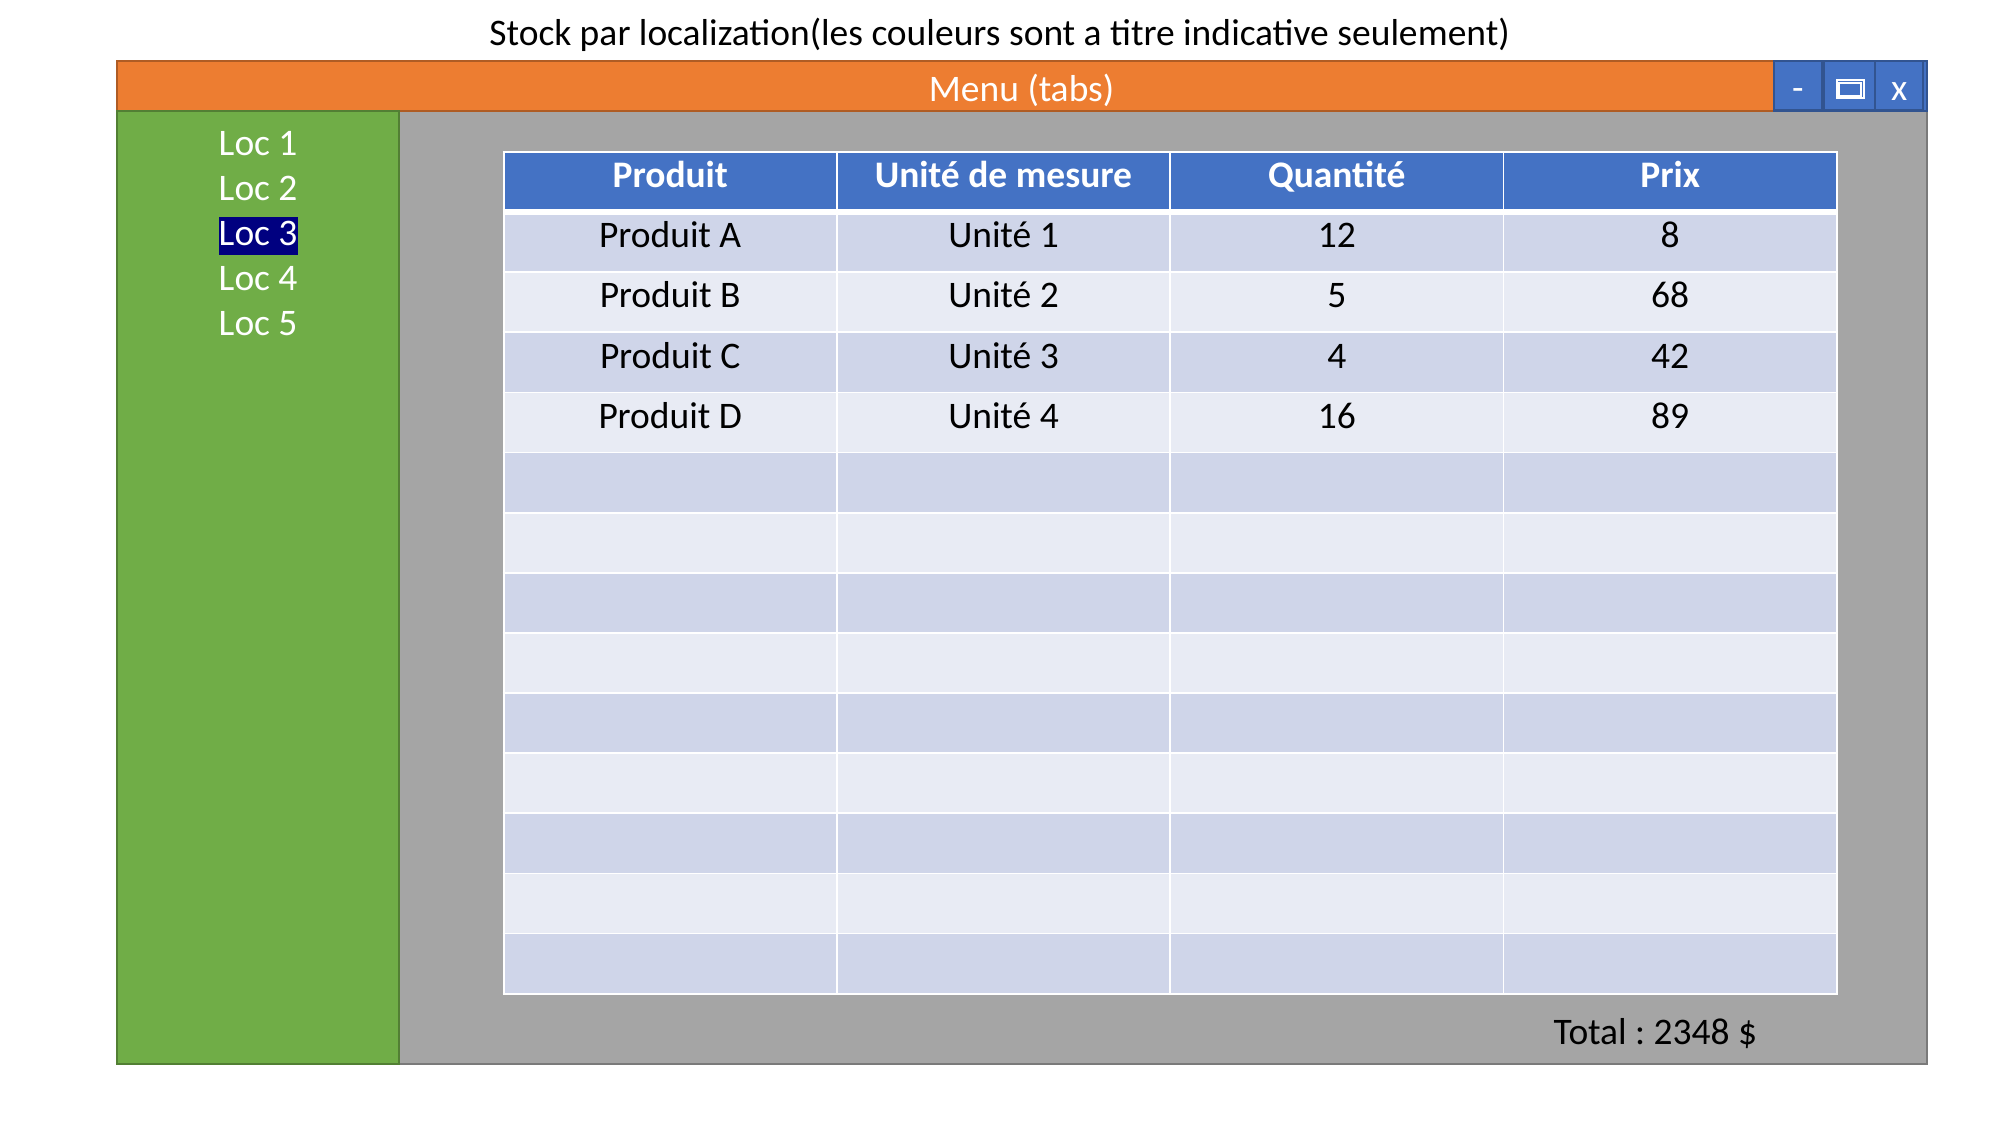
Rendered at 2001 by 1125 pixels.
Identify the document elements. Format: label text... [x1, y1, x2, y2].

table_cell 4 [1171, 333, 1503, 392]
table_cell Unité 4 [838, 393, 1169, 452]
table_cell [838, 694, 1169, 752]
table_cell [1171, 814, 1503, 873]
table_cell [505, 934, 836, 993]
text_box Stock par localization(les couleurs sont a titre indicative seulement) [0, 0, 2000, 61]
table_cell Produit A [505, 215, 836, 271]
table_cell Unité 3 [838, 333, 1169, 392]
table_cell 68 [1504, 273, 1836, 331]
table_cell [505, 814, 836, 873]
table_cell [1171, 754, 1503, 812]
text_box [1836, 79, 1865, 99]
table_cell [838, 514, 1169, 572]
table_cell [1171, 453, 1503, 512]
table_cell Produit B [505, 273, 836, 331]
text_box - [1773, 60, 1823, 111]
table_header Quantité [1171, 153, 1503, 209]
table_cell [505, 453, 836, 512]
table_cell [1171, 574, 1503, 632]
table_cell 8 [1504, 215, 1836, 271]
text_box Menu (tabs) [116, 61, 1773, 112]
table_cell 12 [1171, 215, 1503, 271]
table_header Prix [1504, 153, 1836, 209]
table_cell [505, 514, 836, 572]
table_cell [505, 634, 836, 692]
table_cell [1504, 634, 1836, 692]
table_cell Produit C [505, 333, 836, 392]
table_cell [838, 814, 1169, 873]
table_cell [1171, 694, 1503, 752]
text_box Loc 1 Loc 2 Loc 3 Loc 4 Loc 5 [116, 110, 400, 1065]
table_cell [1504, 814, 1836, 873]
table_cell [505, 694, 836, 752]
table_cell [1504, 574, 1836, 632]
table_cell [1171, 514, 1503, 572]
table_cell [1504, 453, 1836, 512]
table_cell Unité 2 [838, 273, 1169, 331]
table_cell [838, 934, 1169, 993]
table_cell [1504, 934, 1836, 993]
text_box Total : 2348 $ [1538, 999, 1773, 1059]
table_cell [838, 874, 1169, 933]
table_cell 42 [1504, 333, 1836, 392]
text_box [1823, 60, 1874, 111]
table_cell Produit D [505, 393, 836, 452]
text_box Total : 2348 $ [400, 112, 1928, 1065]
table_cell [1171, 934, 1503, 993]
table_cell [838, 634, 1169, 692]
table_cell [1171, 634, 1503, 692]
table_cell Unité 1 [838, 215, 1169, 271]
table_cell [505, 574, 836, 632]
table_cell 89 [1504, 393, 1836, 452]
table_cell [1504, 514, 1836, 572]
table_header Unité de mesure [838, 153, 1169, 209]
table_cell [505, 874, 836, 933]
table_cell [1504, 874, 1836, 933]
table_cell [1171, 874, 1503, 933]
text_box x [1874, 60, 1924, 111]
table_header Produit [505, 153, 836, 209]
table_cell [1504, 754, 1836, 812]
table_cell 16 [1171, 393, 1503, 452]
table_cell [1504, 694, 1836, 752]
table_cell [505, 754, 836, 812]
table_cell [838, 574, 1169, 632]
table_cell [838, 453, 1169, 512]
table_cell [838, 754, 1169, 812]
table_cell 5 [1171, 273, 1503, 331]
text_box [1773, 60, 1928, 112]
